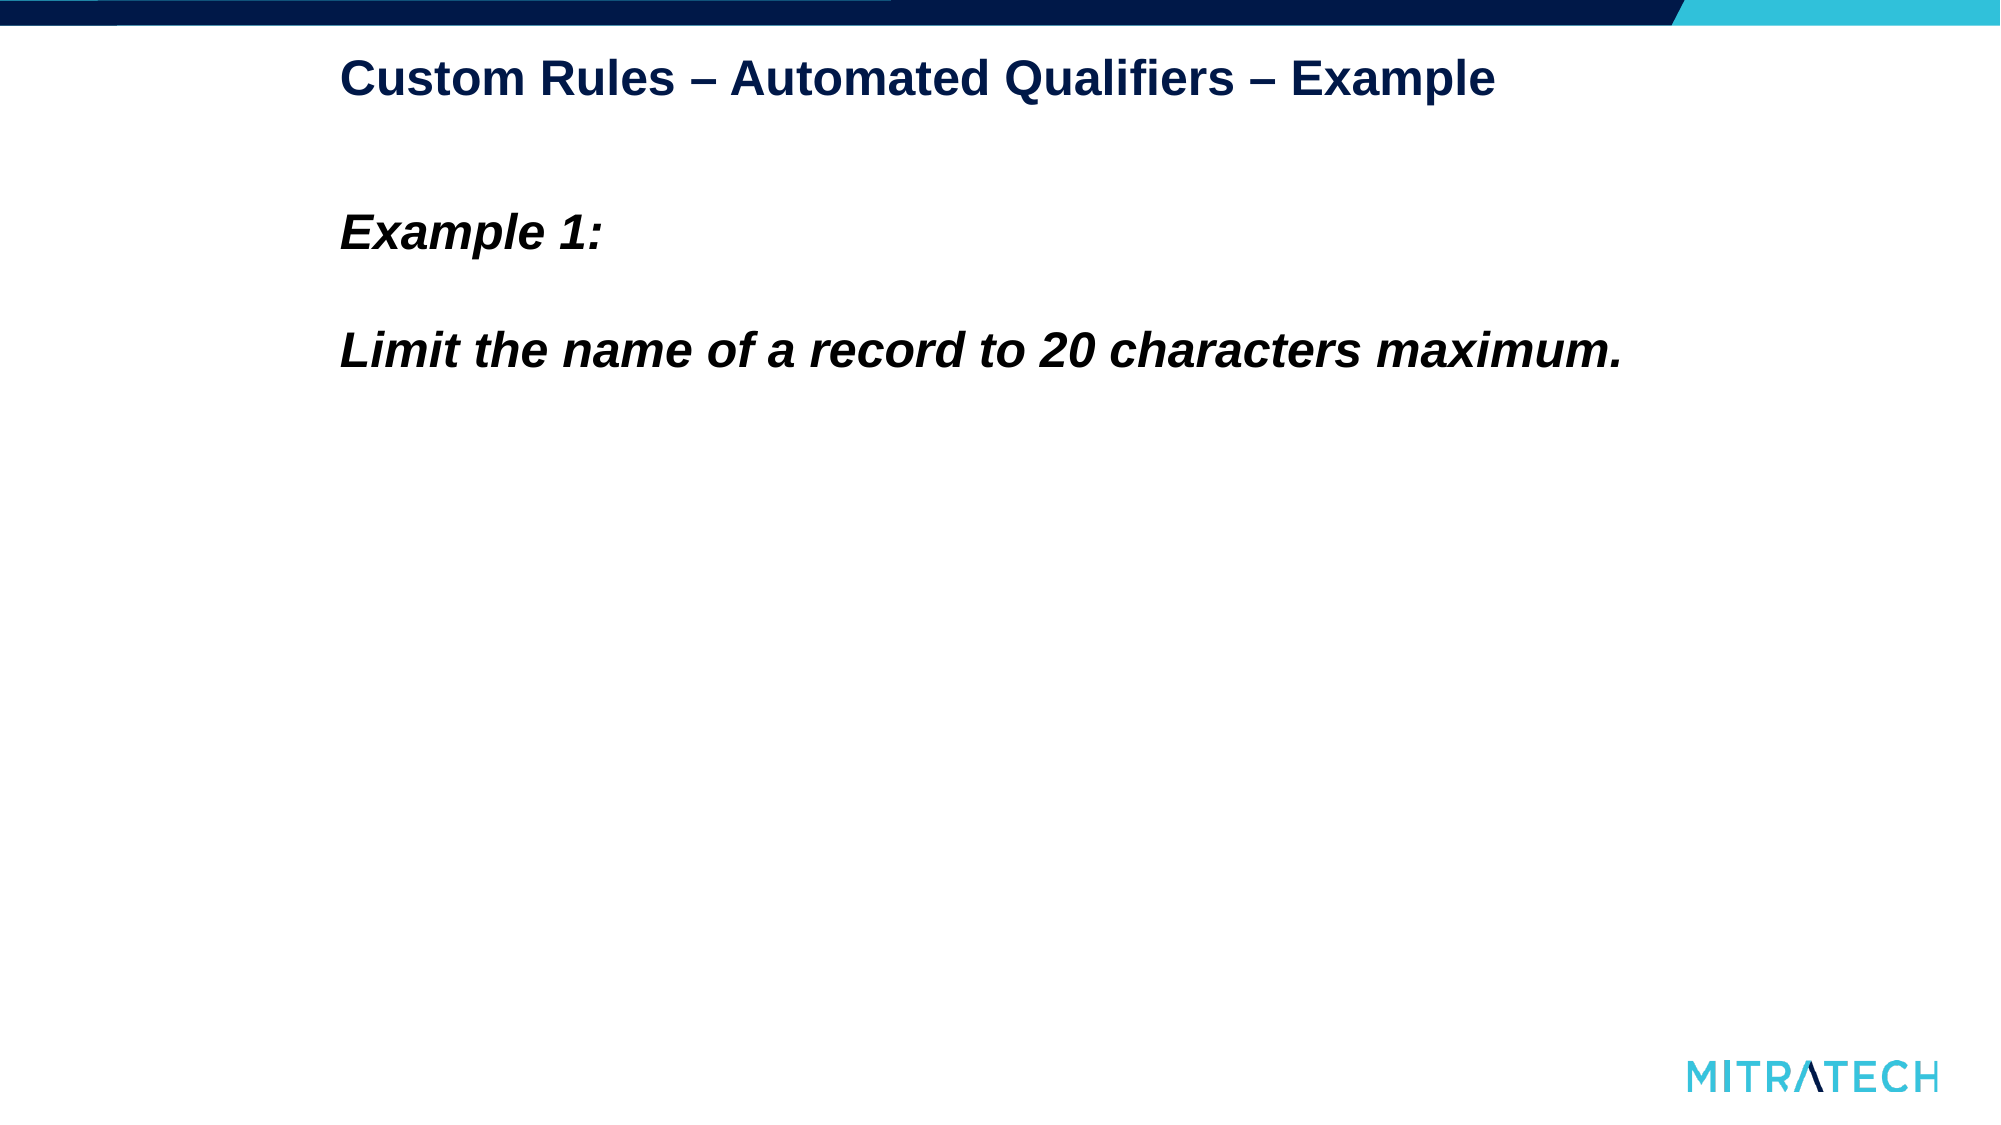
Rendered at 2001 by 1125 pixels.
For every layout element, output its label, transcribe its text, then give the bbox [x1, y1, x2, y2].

list Example 1: Limit the name of a record to 20 characters maximum. [324, 199, 1675, 1028]
title Custom Rules – Automated Qualifiers – Example [324, 44, 1521, 132]
